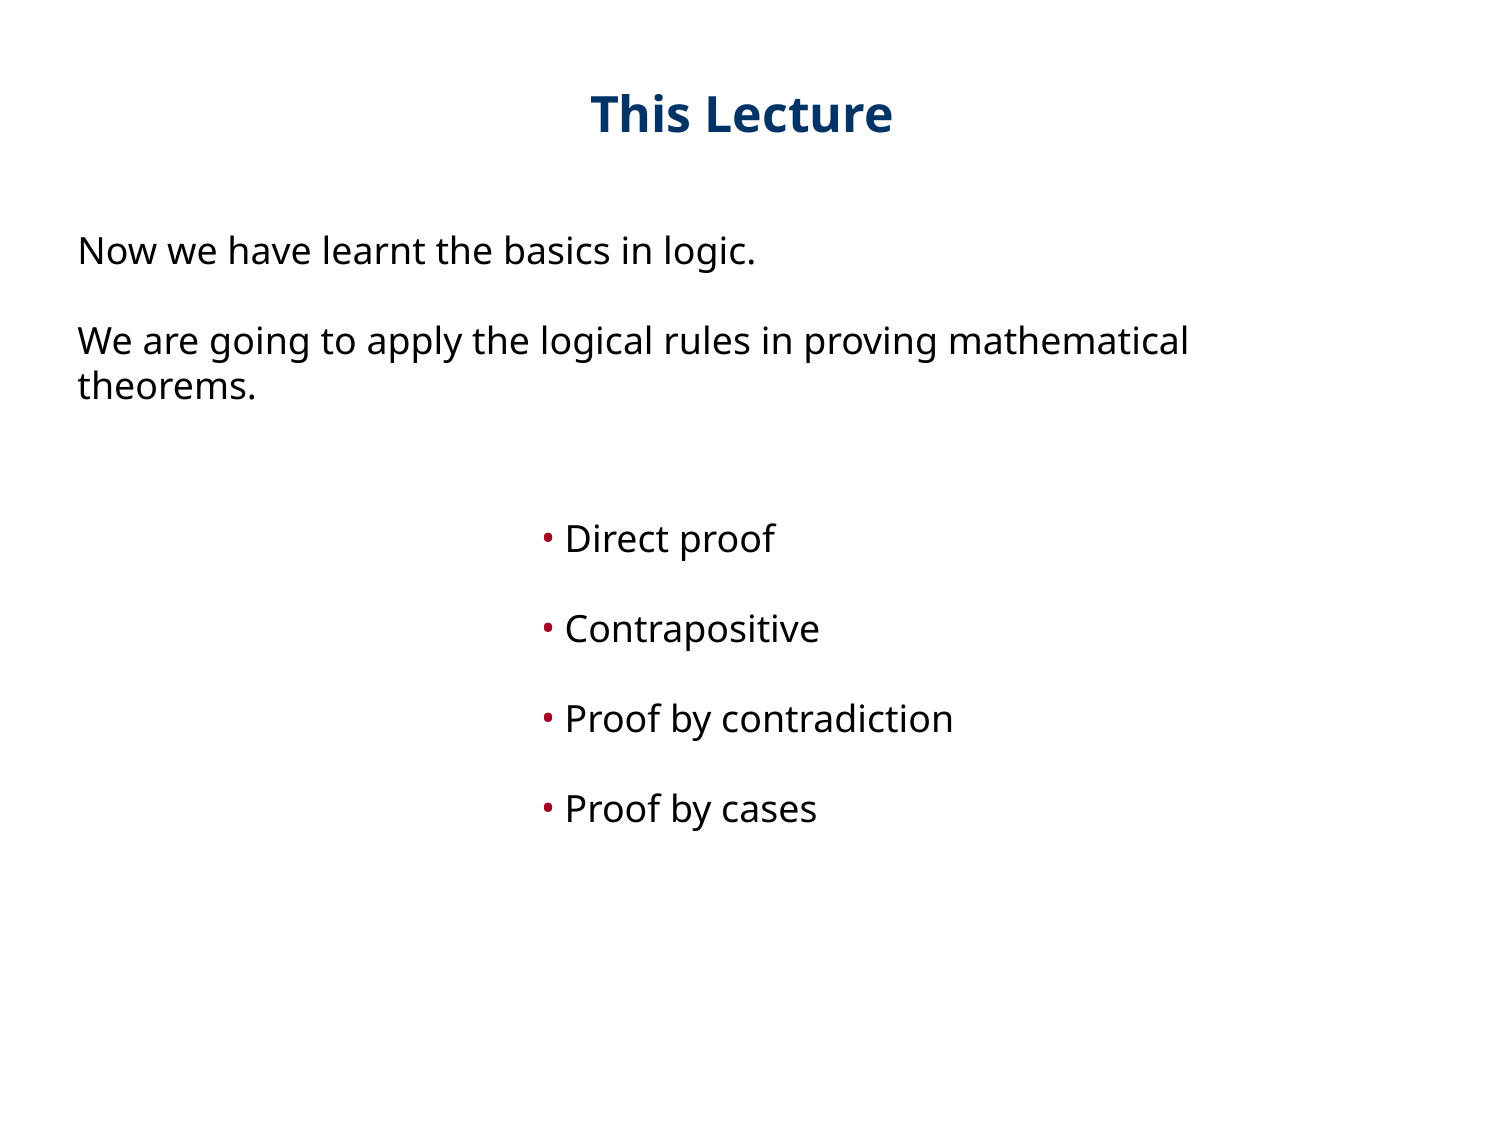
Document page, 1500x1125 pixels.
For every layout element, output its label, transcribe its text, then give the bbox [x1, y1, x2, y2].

text_box Direct proof Contrapositive Proof by contradiction Proof by cases [526, 506, 975, 837]
text_box This Lecture [575, 74, 912, 150]
text_box Now we have learnt the basics in logic. We are going to apply the logical rules in proving mathematical theorems. [62, 219, 1382, 460]
